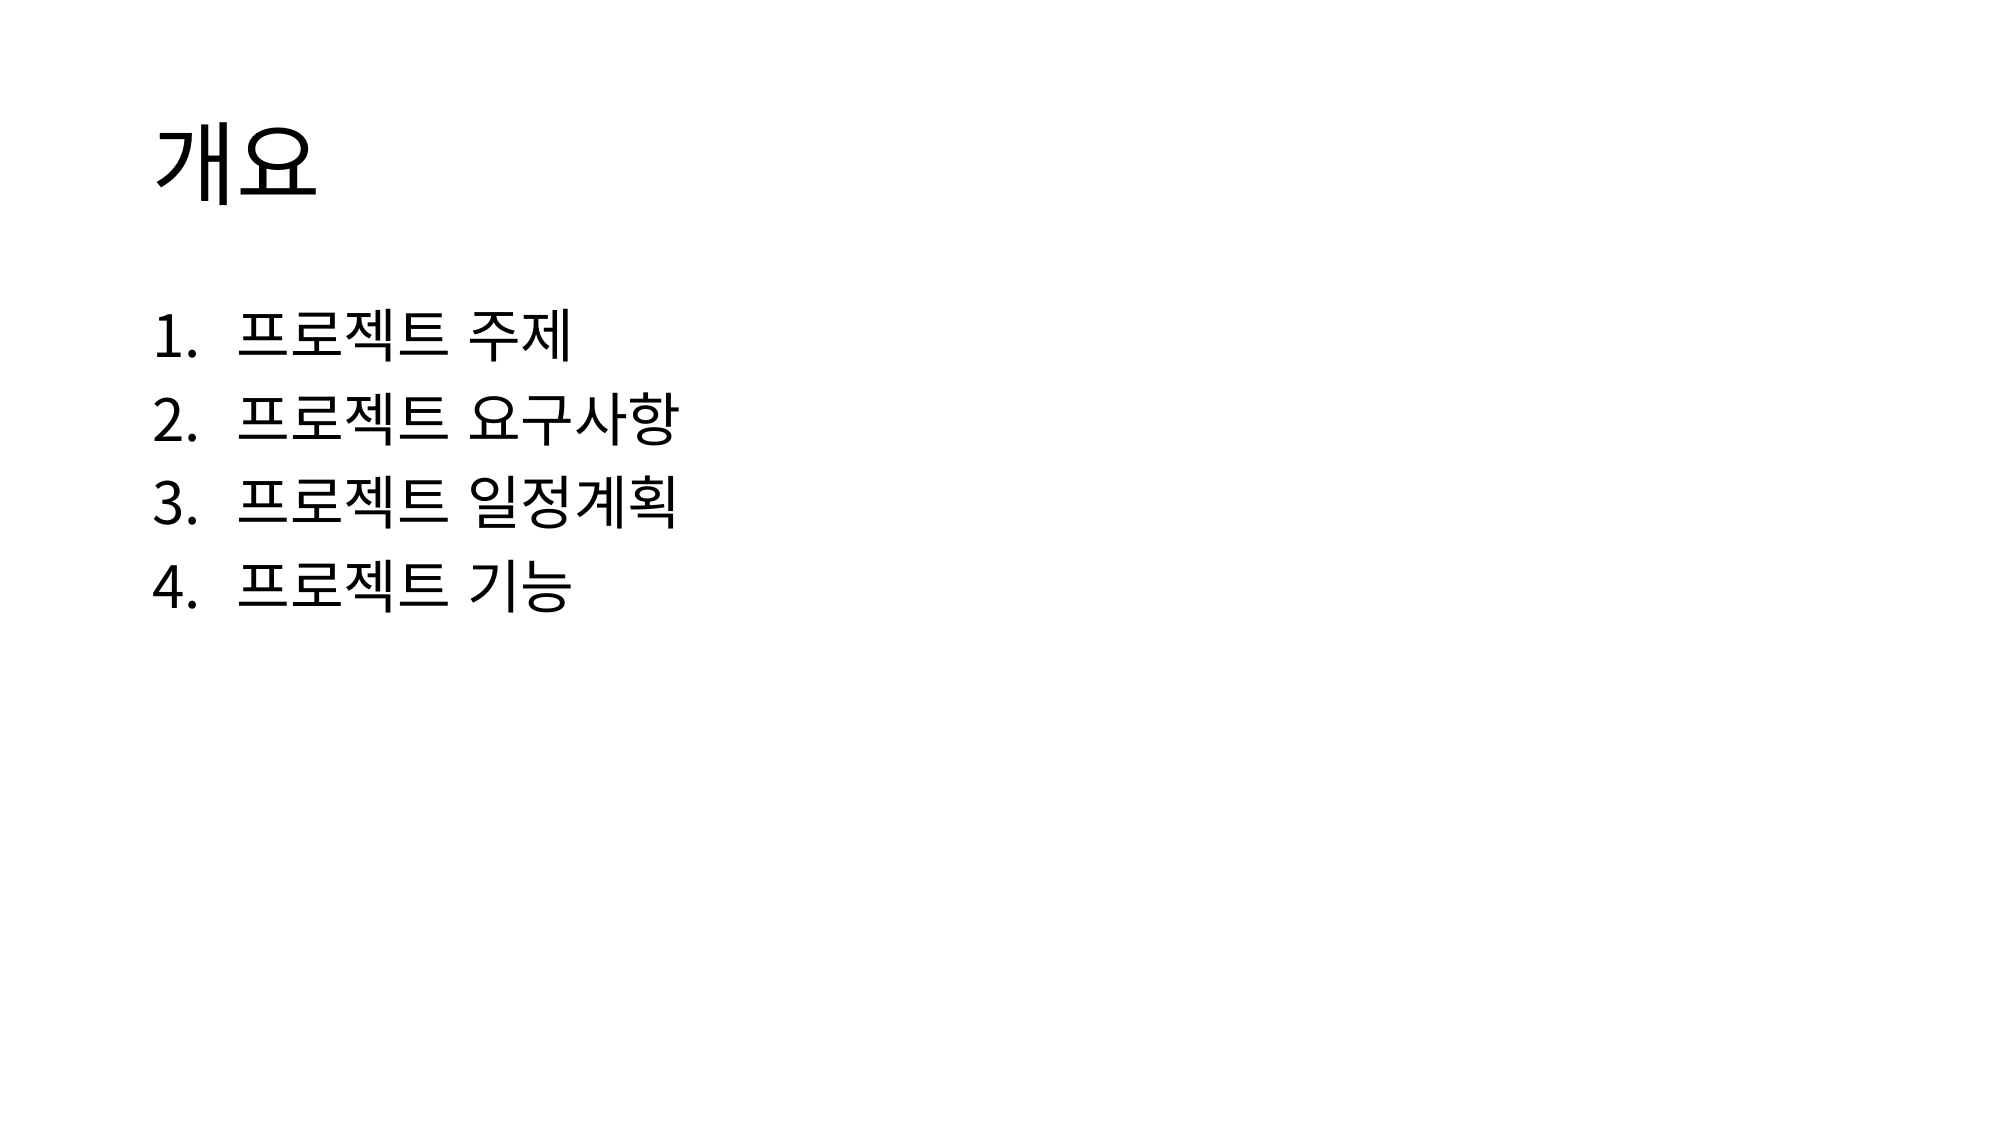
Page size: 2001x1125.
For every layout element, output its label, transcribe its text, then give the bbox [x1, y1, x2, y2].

title 개요 [137, 59, 1863, 278]
list 프로젝트 주제 프로젝트 요구사항 프로젝트 일정계획 프로젝트 기능 [137, 299, 1863, 1014]
